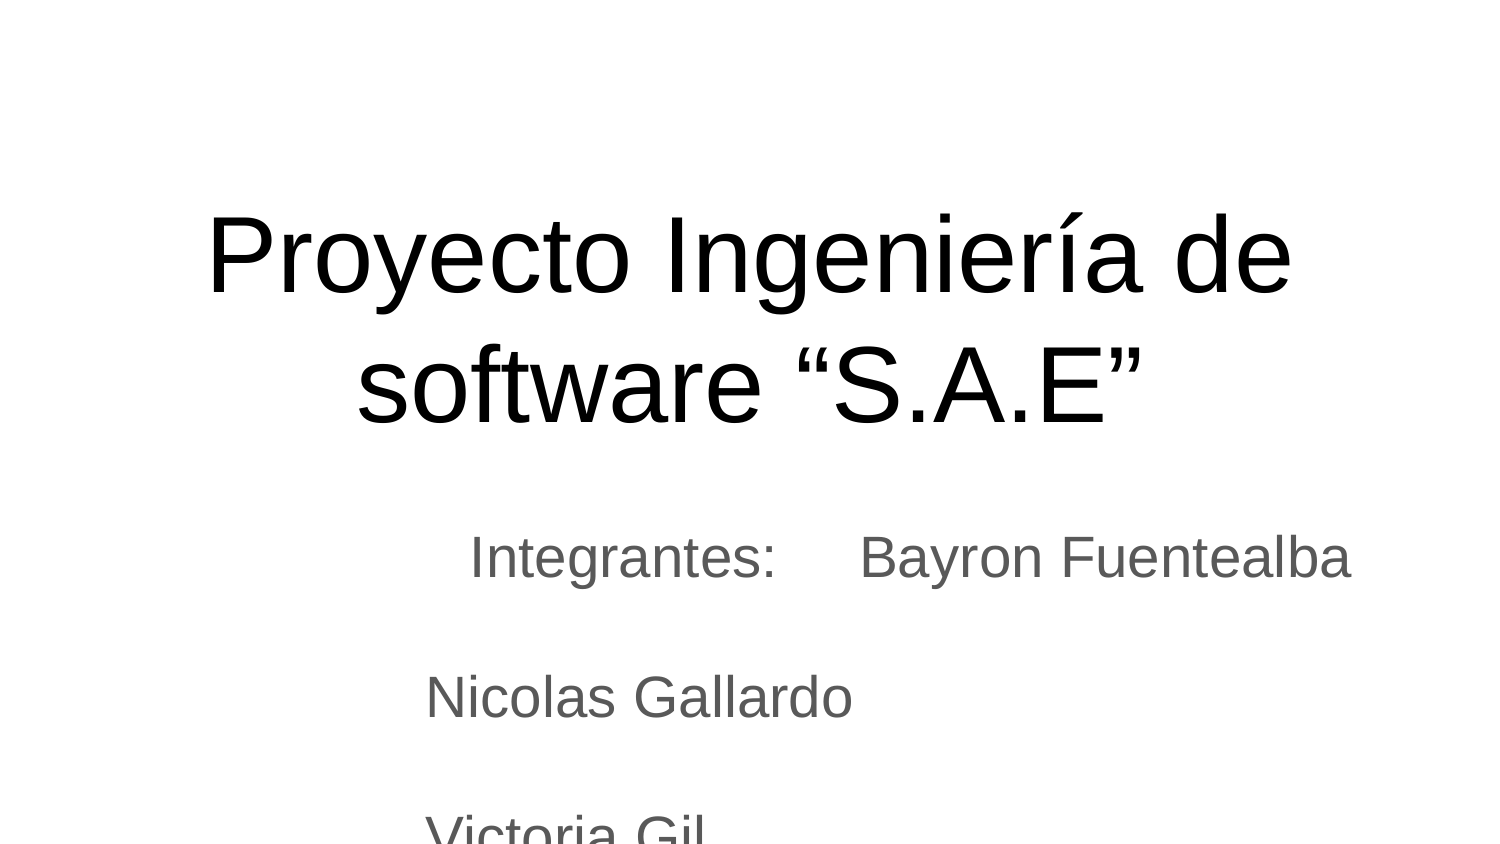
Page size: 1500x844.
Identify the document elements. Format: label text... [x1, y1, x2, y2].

subtitle Integrantes: Bayron Fuentealba Nicolas Gallardo Victoria Gil Gerardo Moreno [410, 504, 1429, 724]
title Proyecto Ingeniería de software “S.A.E” [51, 122, 1449, 459]
